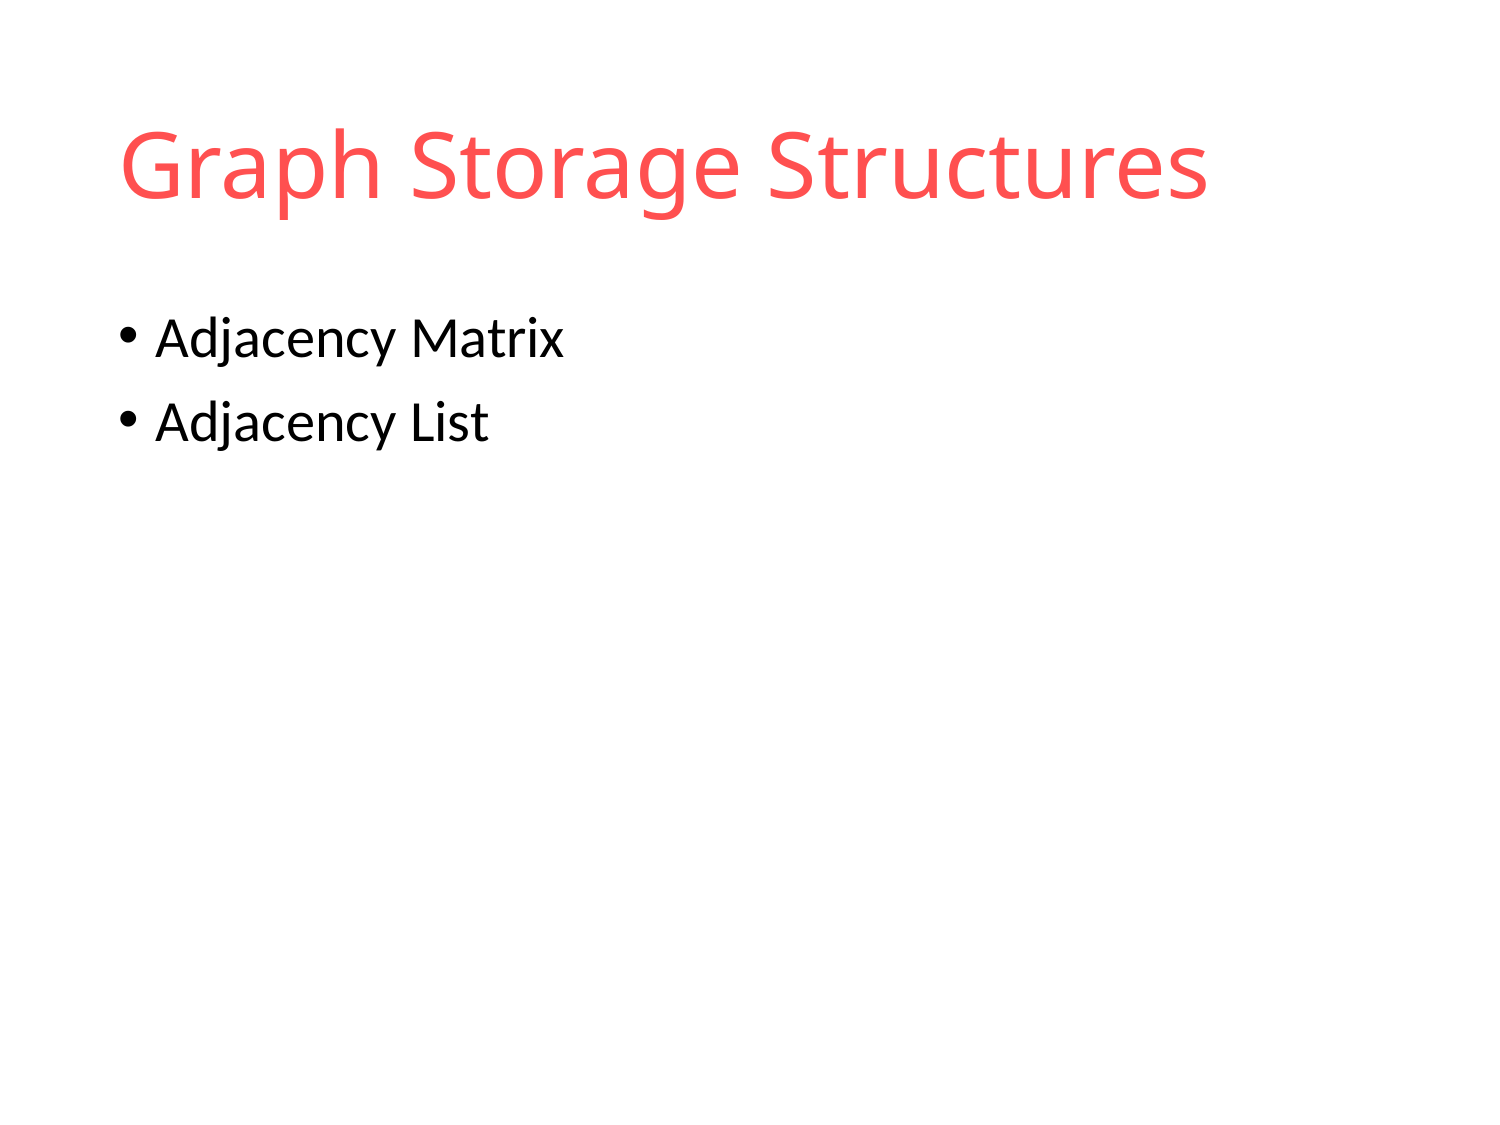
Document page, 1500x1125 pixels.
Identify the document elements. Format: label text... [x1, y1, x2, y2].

list Adjacency Matrix Adjacency List [103, 299, 1397, 1014]
title Graph Storage Structures [103, 59, 1397, 278]
